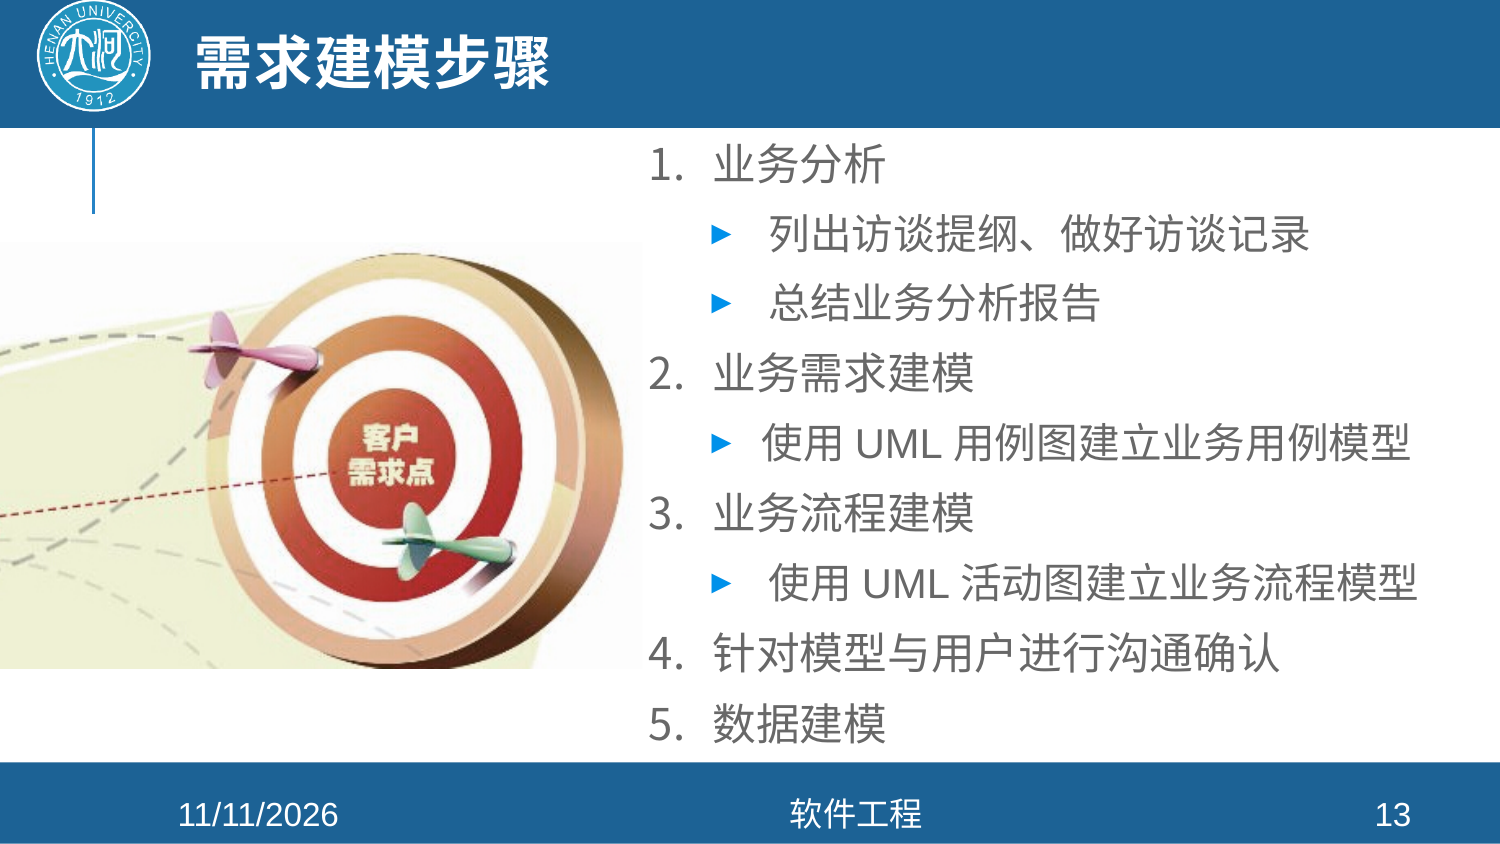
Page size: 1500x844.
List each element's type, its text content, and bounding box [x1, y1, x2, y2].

slide_number 13 [1333, 796, 1454, 830]
picture [0, 241, 643, 669]
title 需求建模步骤 [179, 0, 1454, 136]
text_box 业务分析 列出访谈提纲、做好访谈记录 总结业务分析报告 业务需求建模 使用UML用例图建立业务用例模型 业务流程建模 使用UML活动图建立业务流程模型 针对模型与用户进行沟通确认 数据建模 [634, 136, 1454, 757]
footer 软件工程 [391, 796, 1322, 830]
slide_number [126, 796, 391, 830]
